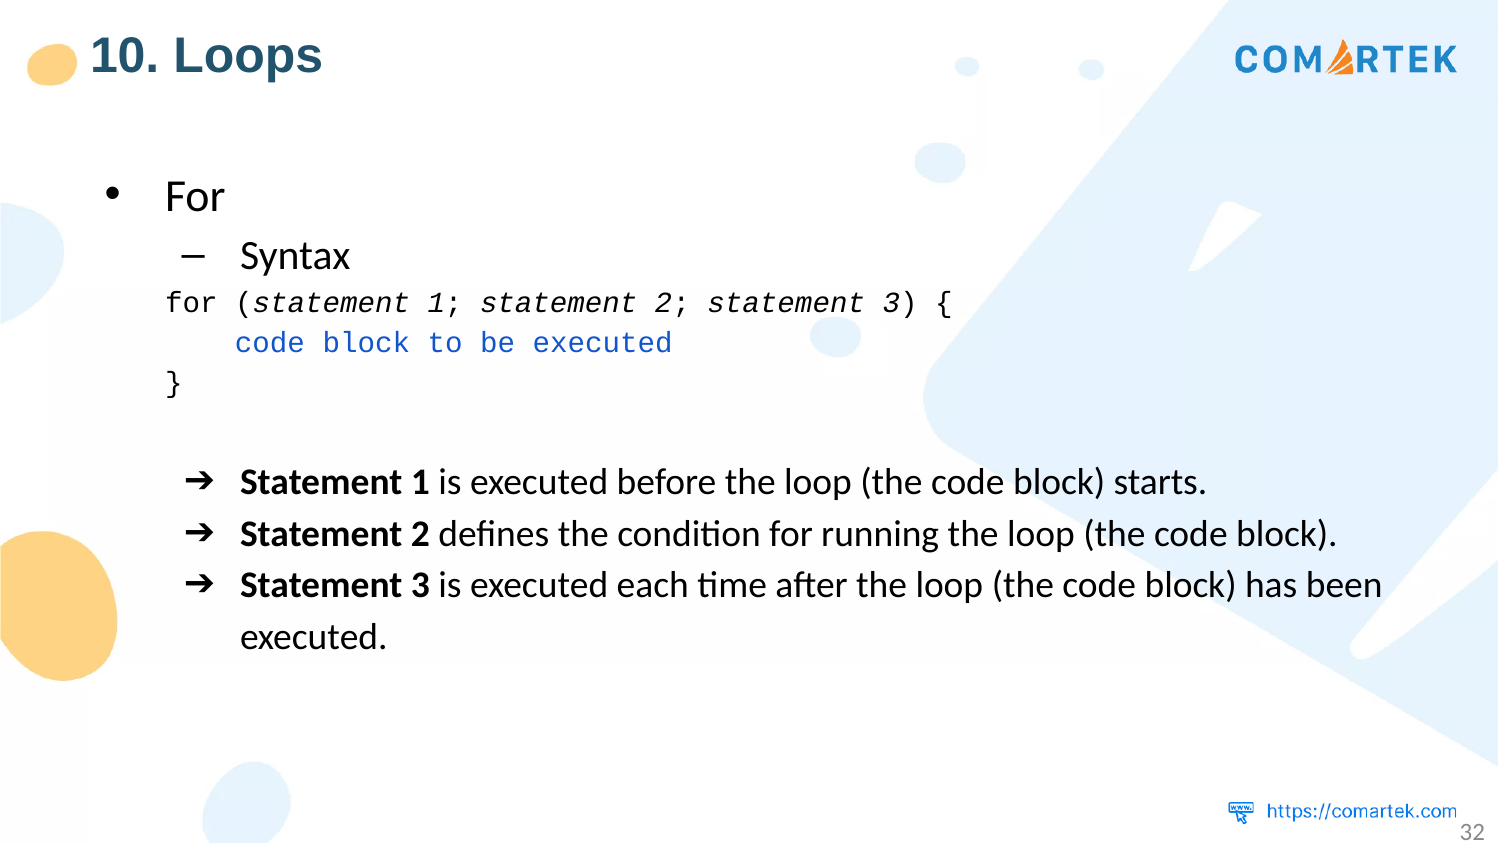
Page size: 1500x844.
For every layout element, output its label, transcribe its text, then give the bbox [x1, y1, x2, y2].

slide_number 32 [1149, 807, 1500, 844]
title 10. Loops [75, 0, 1177, 106]
list For Syntax for (statement 1; statement 2; statement 3) { code block to be executed } Statement 1 is executed before the loop (the code block) starts. Statement 2 defines the condition for running the loop (the code block). Statement 3 is executed each time after the loop (the code block) has been executed. [75, 149, 1425, 754]
picture [0, 0, 1500, 844]
